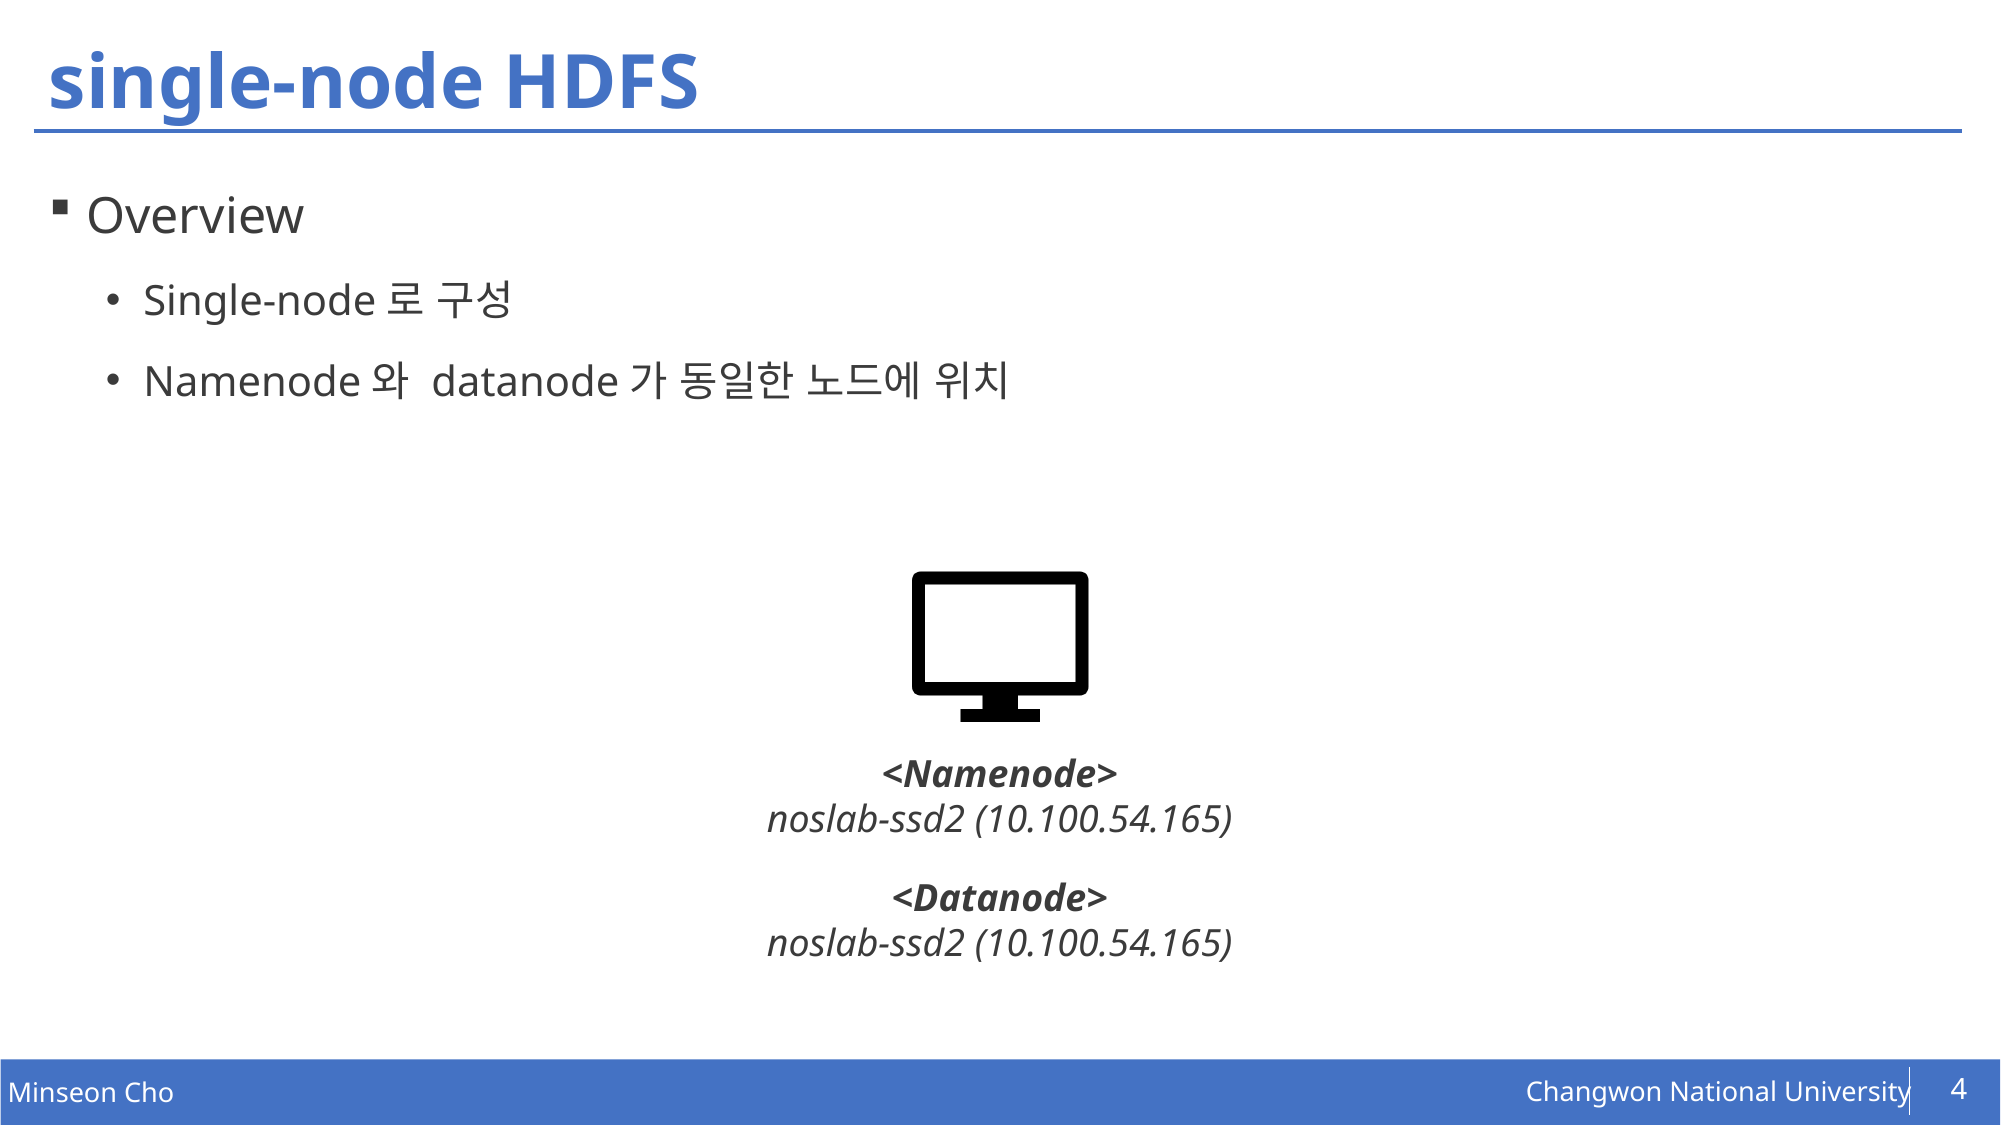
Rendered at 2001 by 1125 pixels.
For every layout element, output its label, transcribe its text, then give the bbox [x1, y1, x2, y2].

text_box <Datanode> noslab-ssd2 (10.100.54.165) [716, 866, 1284, 972]
text_box <Namenode> noslab-ssd2 (10.100.54.165) [716, 743, 1284, 848]
title single-node HDFS [33, 27, 1963, 143]
list Overview Single-node로 구성 Namenode와 datanode가 동일한 노드에 위치 [33, 152, 1963, 997]
picture [894, 540, 1106, 753]
slide_number 4 [1922, 1060, 1996, 1121]
